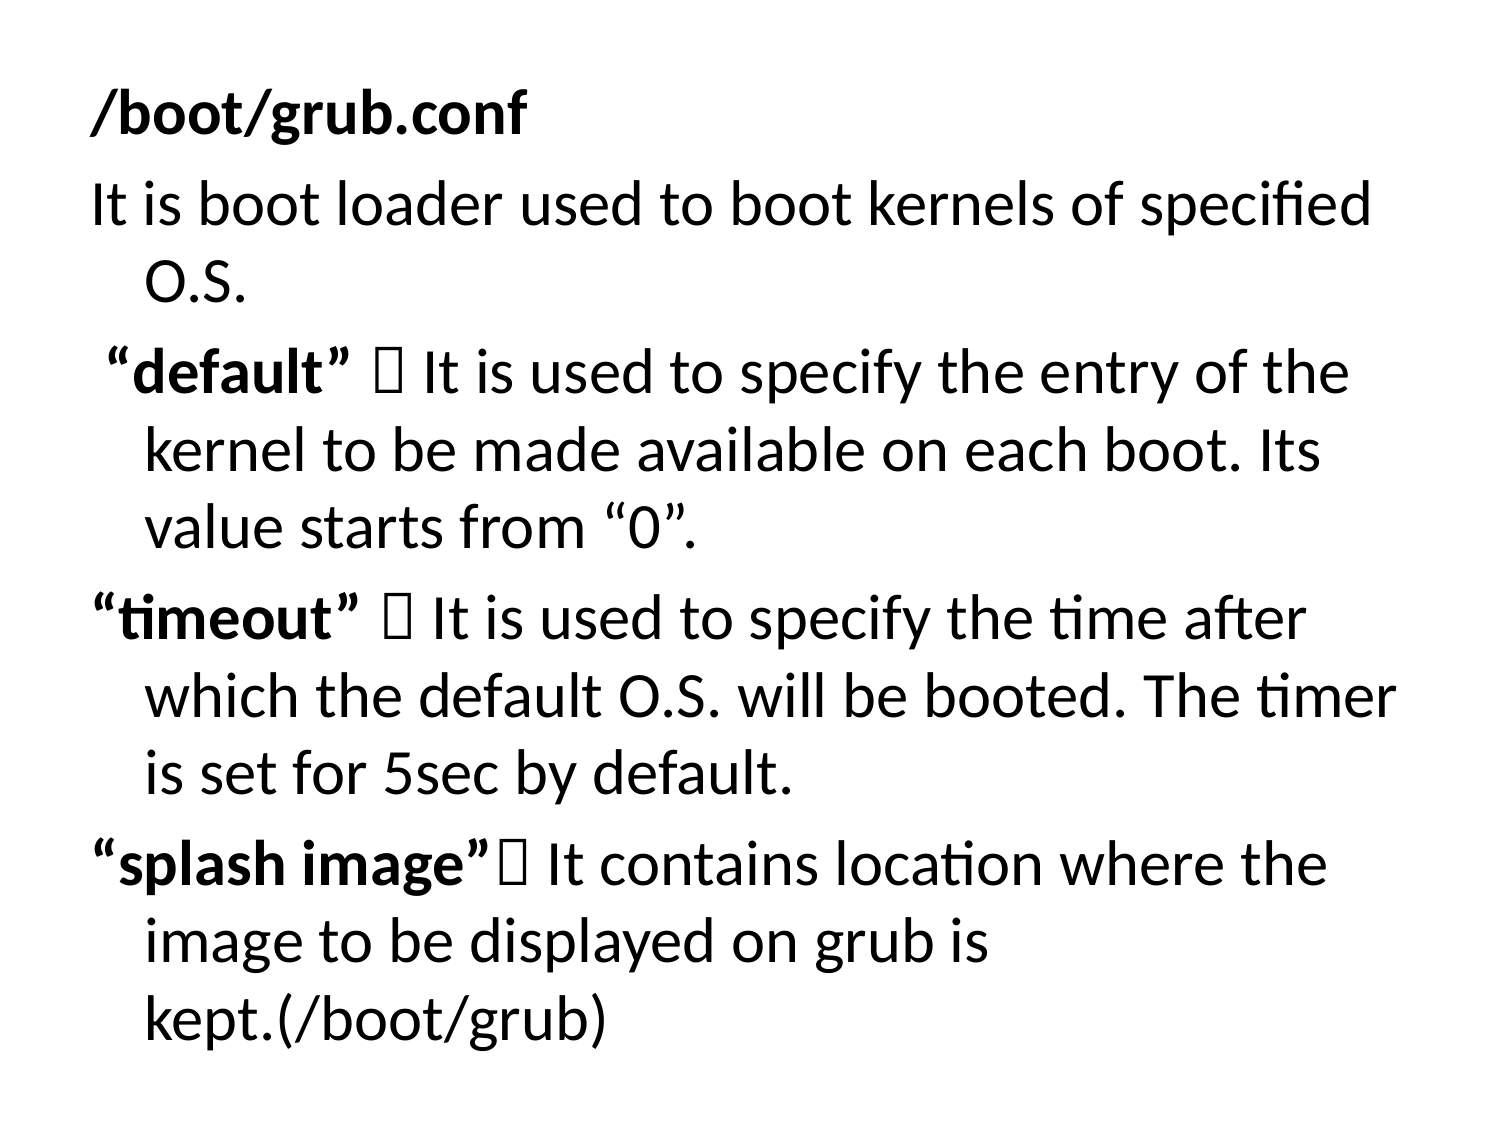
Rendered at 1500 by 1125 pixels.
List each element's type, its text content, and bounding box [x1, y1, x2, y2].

list /boot/grub.conf It is boot loader used to boot kernels of specified O.S. “default”  It is used to specify the entry of the kernel to be made available on each boot. Its value starts from “0”. “timeout”  It is used to specify the time after which the default O.S. will be booted. The timer is set for 5sec by default. “splash image” It contains location where the image to be displayed on grub is kept.(/boot/grub) [75, 62, 1463, 1063]
